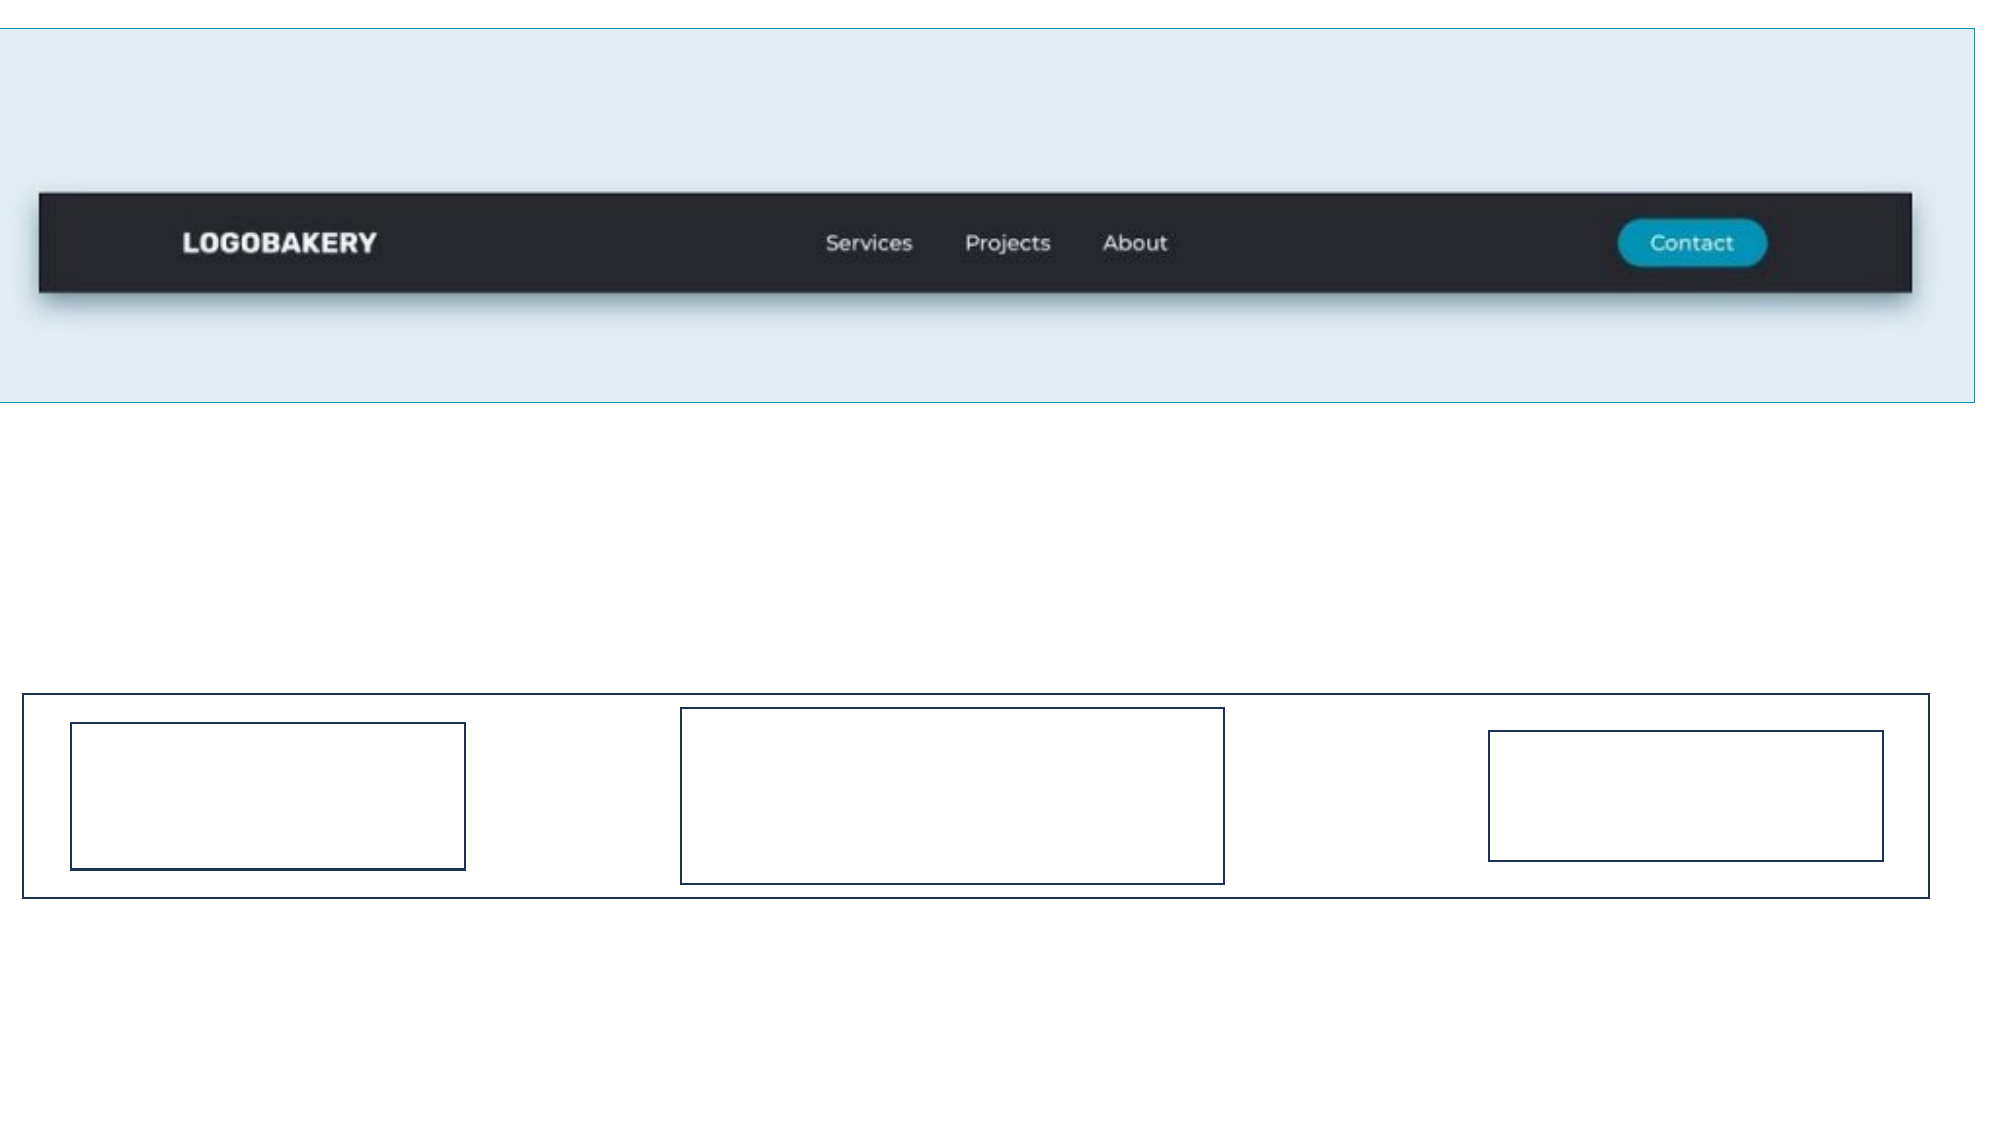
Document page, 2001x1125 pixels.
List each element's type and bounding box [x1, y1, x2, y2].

picture [0, 28, 1975, 403]
text_box [22, 693, 1930, 899]
